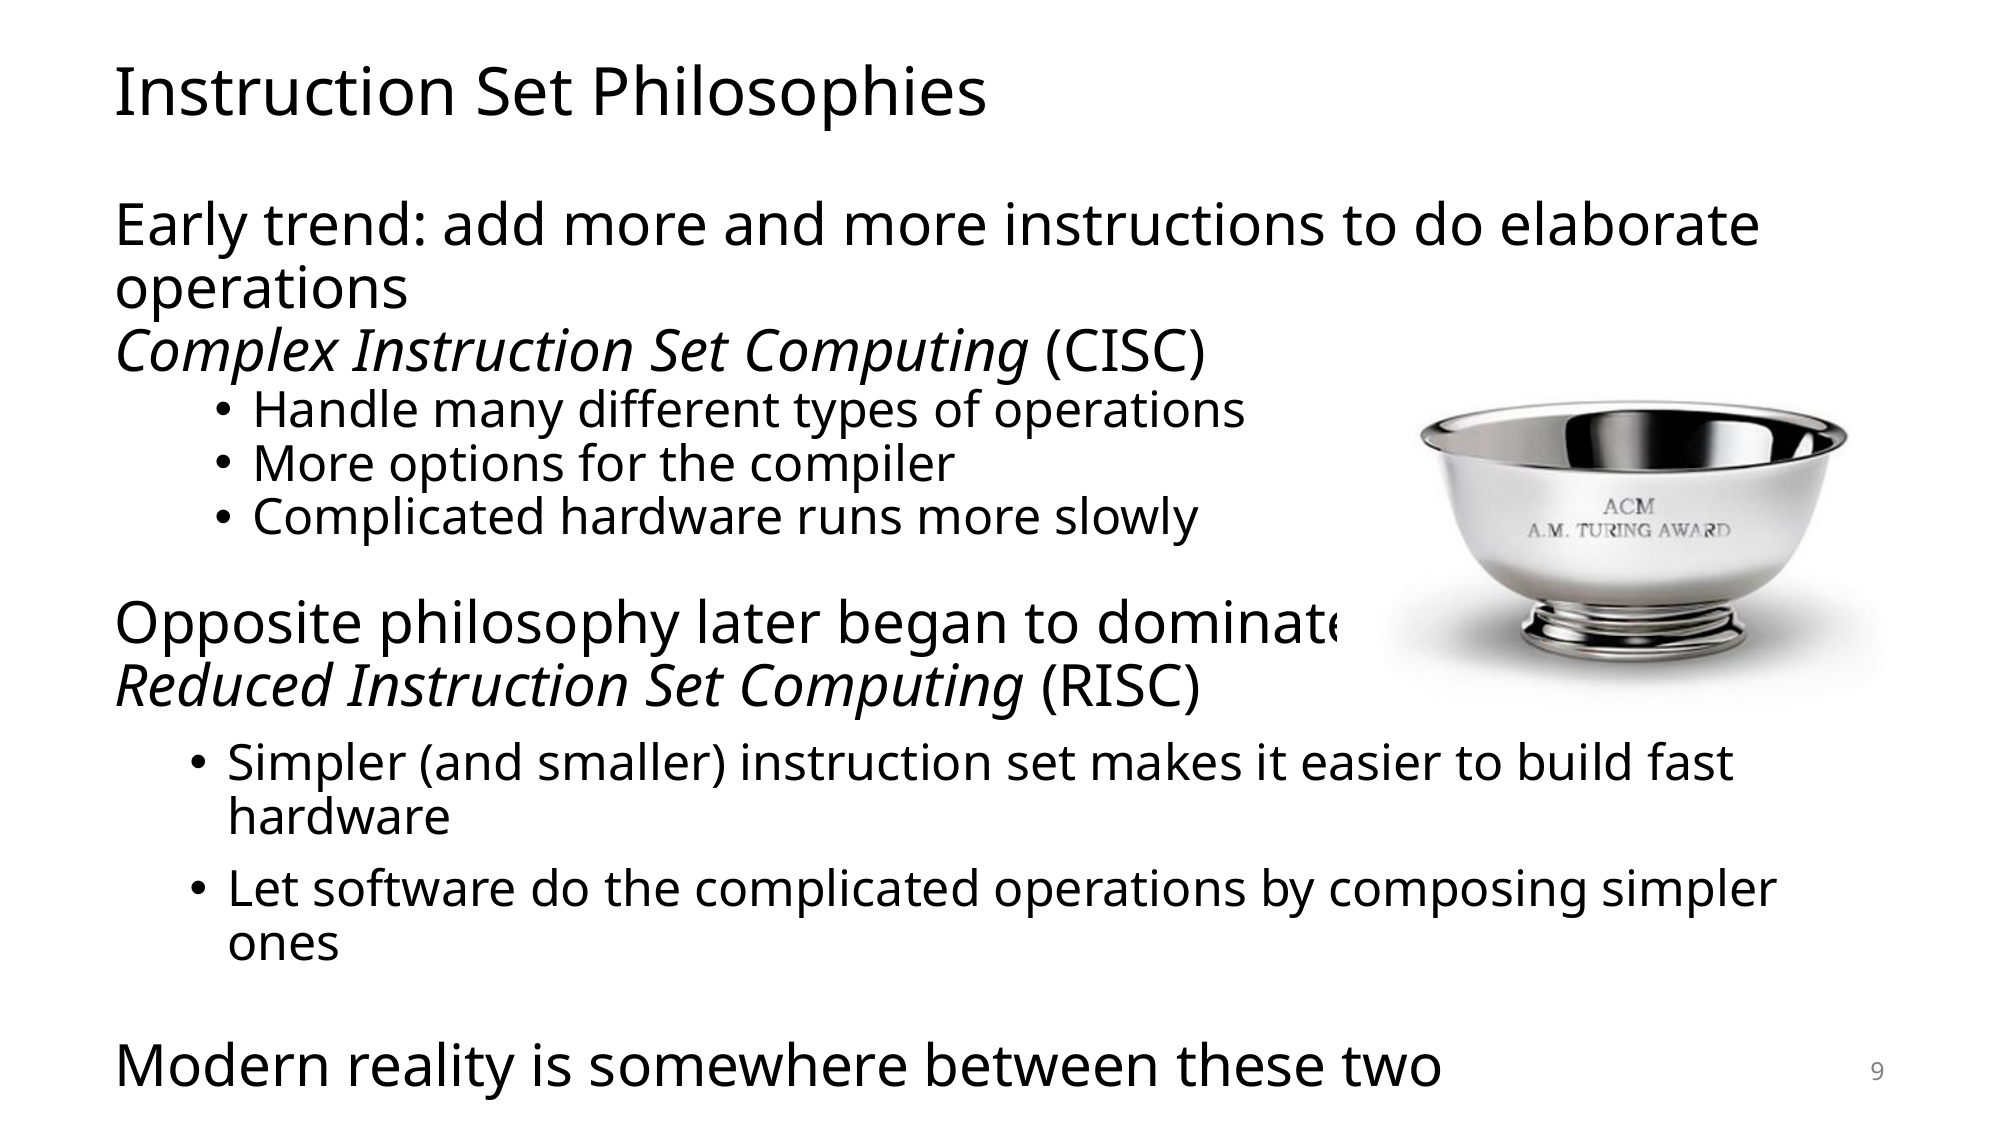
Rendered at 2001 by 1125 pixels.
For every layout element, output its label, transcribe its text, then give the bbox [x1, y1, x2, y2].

list Early trend: add more and more instructions to do elaborate operations Complex Instruction Set Computing (CISC) Handle many different types of operations More options for the compiler Complicated hardware runs more slowly Opposite philosophy later began to dominate: Reduced Instruction Set Computing (RISC) Simpler (and smaller) instruction set makes it easier to build fast hardware Let software do the complicated operations by composing simpler ones Modern reality is somewhere between these two [99, 187, 1900, 1013]
slide_number 9 [1749, 1042, 1900, 1103]
title Instruction Set Philosophies [99, 37, 1900, 150]
picture [1337, 386, 1930, 717]
